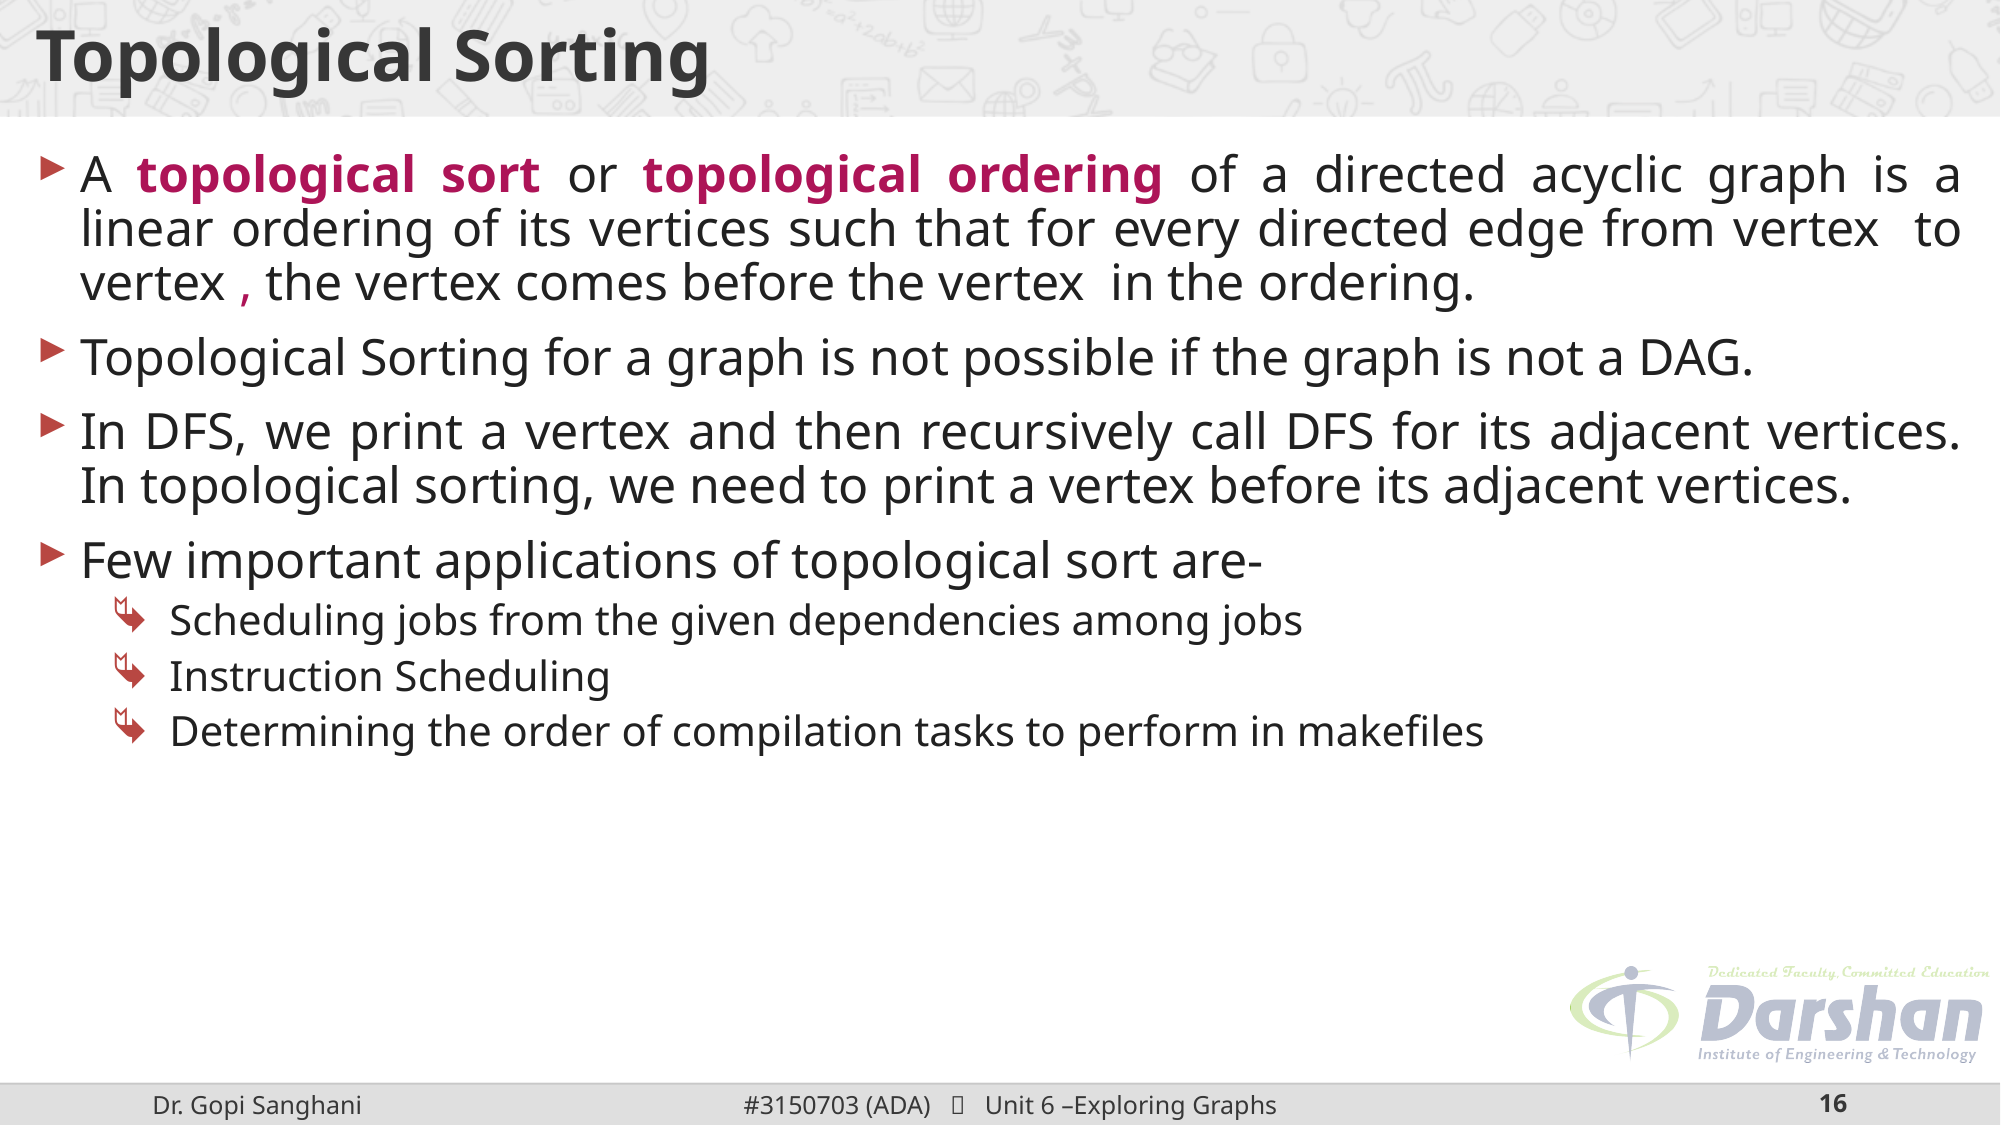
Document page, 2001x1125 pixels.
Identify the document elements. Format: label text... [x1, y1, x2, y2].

title Topological Sorting [0, 0, 2000, 117]
